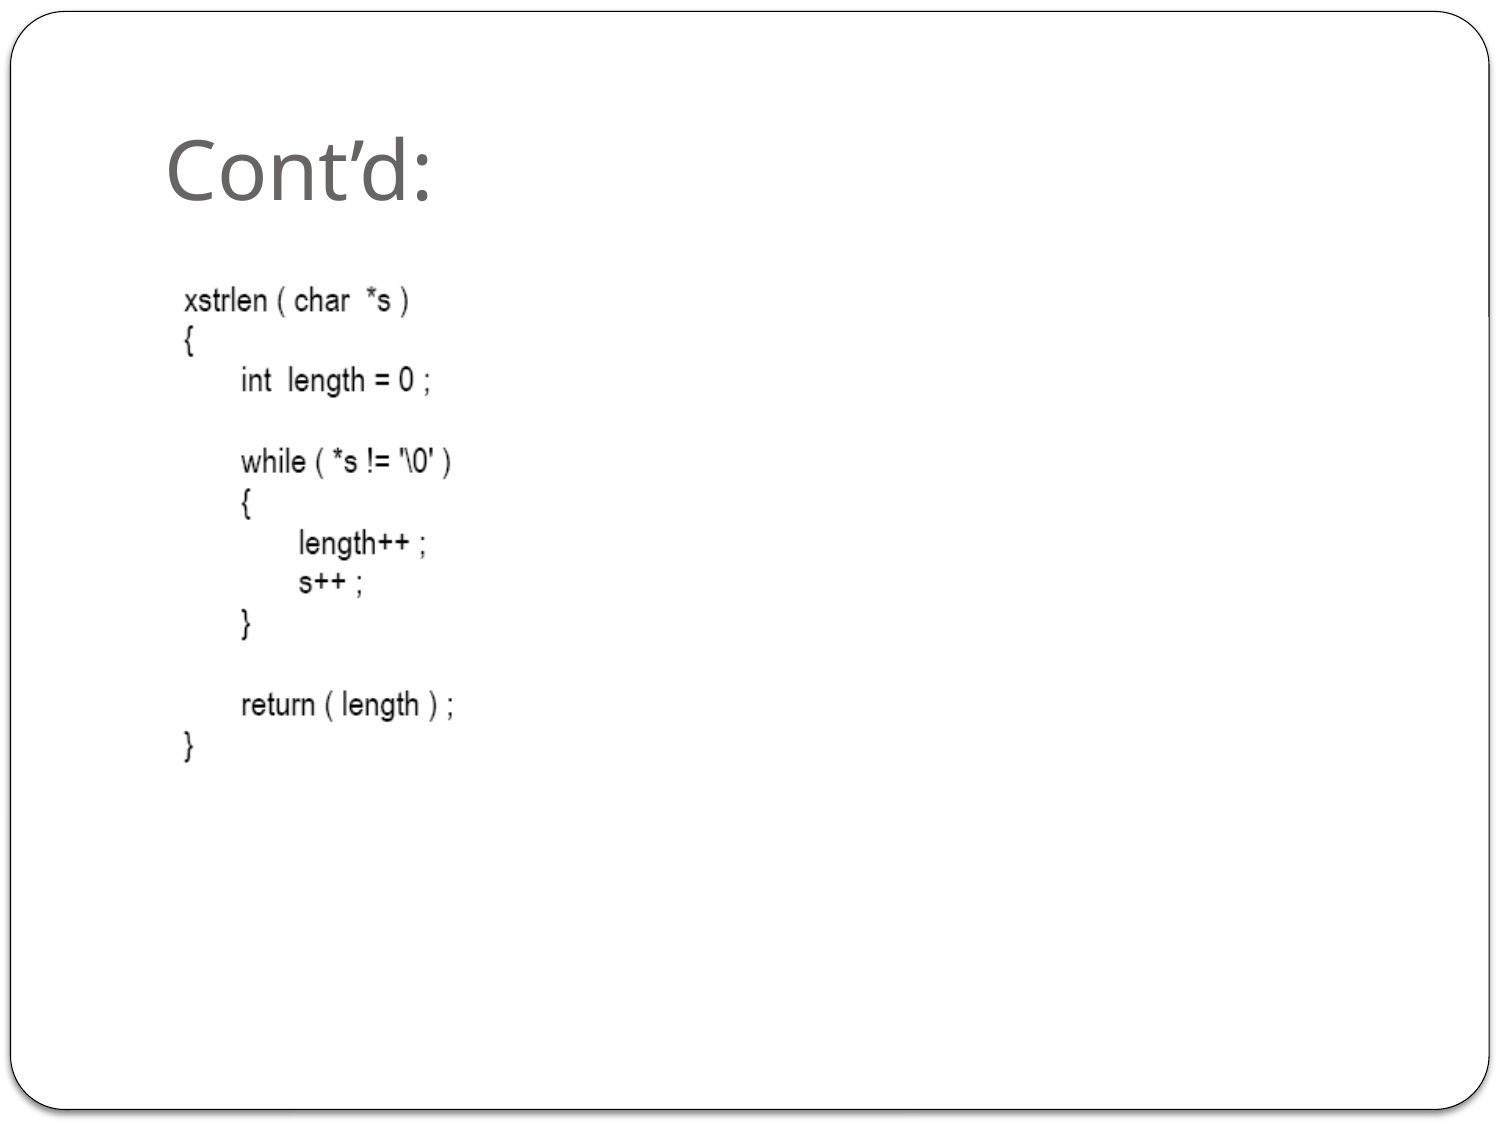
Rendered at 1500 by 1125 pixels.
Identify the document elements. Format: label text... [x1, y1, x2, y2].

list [162, 274, 635, 780]
title Cont’d: [150, 45, 1425, 233]
